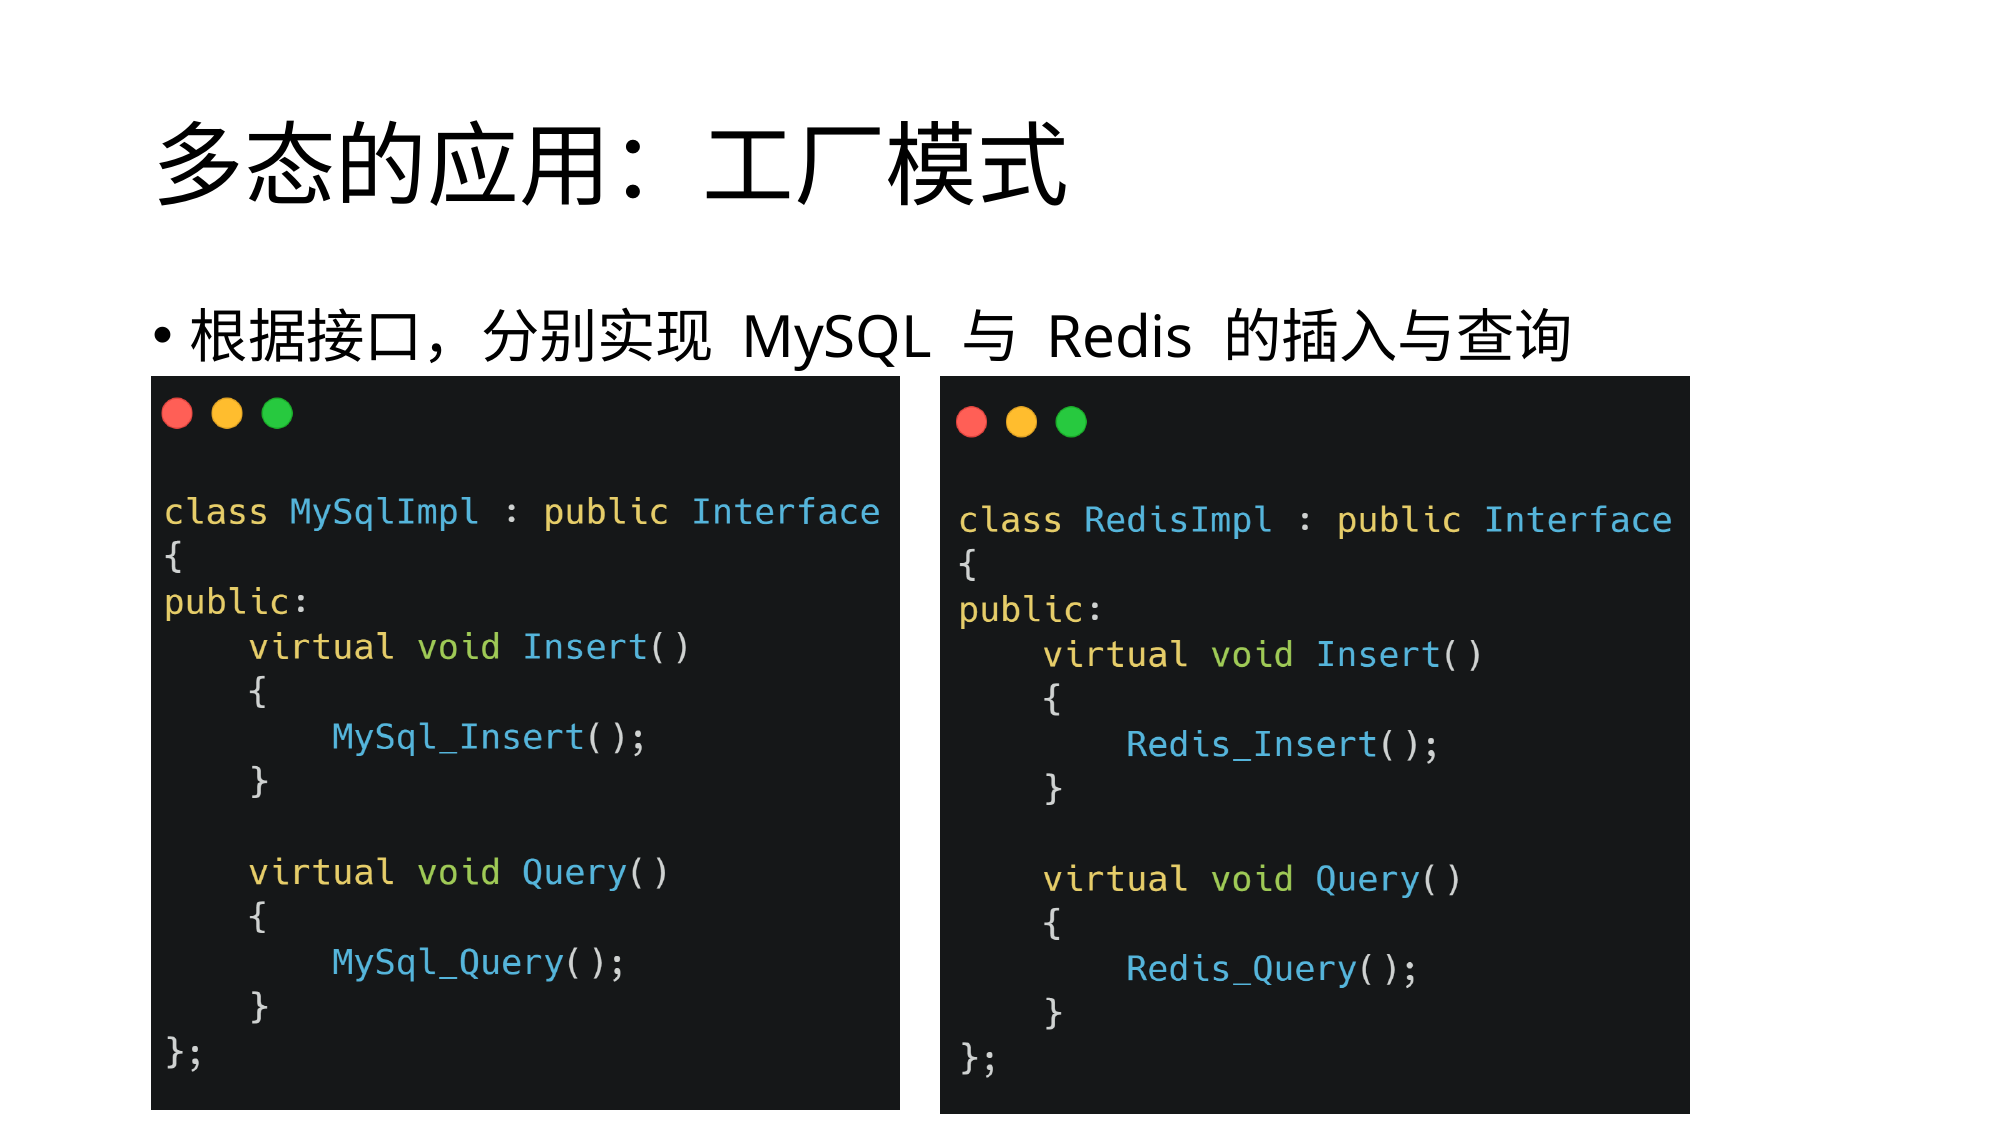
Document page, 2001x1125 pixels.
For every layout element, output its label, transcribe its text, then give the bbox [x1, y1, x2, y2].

list 根据接口，分别实现 MySQL 与 Redis 的插入与查询 [137, 299, 1863, 1014]
picture [151, 376, 900, 1110]
picture [940, 376, 1690, 1114]
title 多态的应用：工厂模式 [137, 59, 1863, 278]
